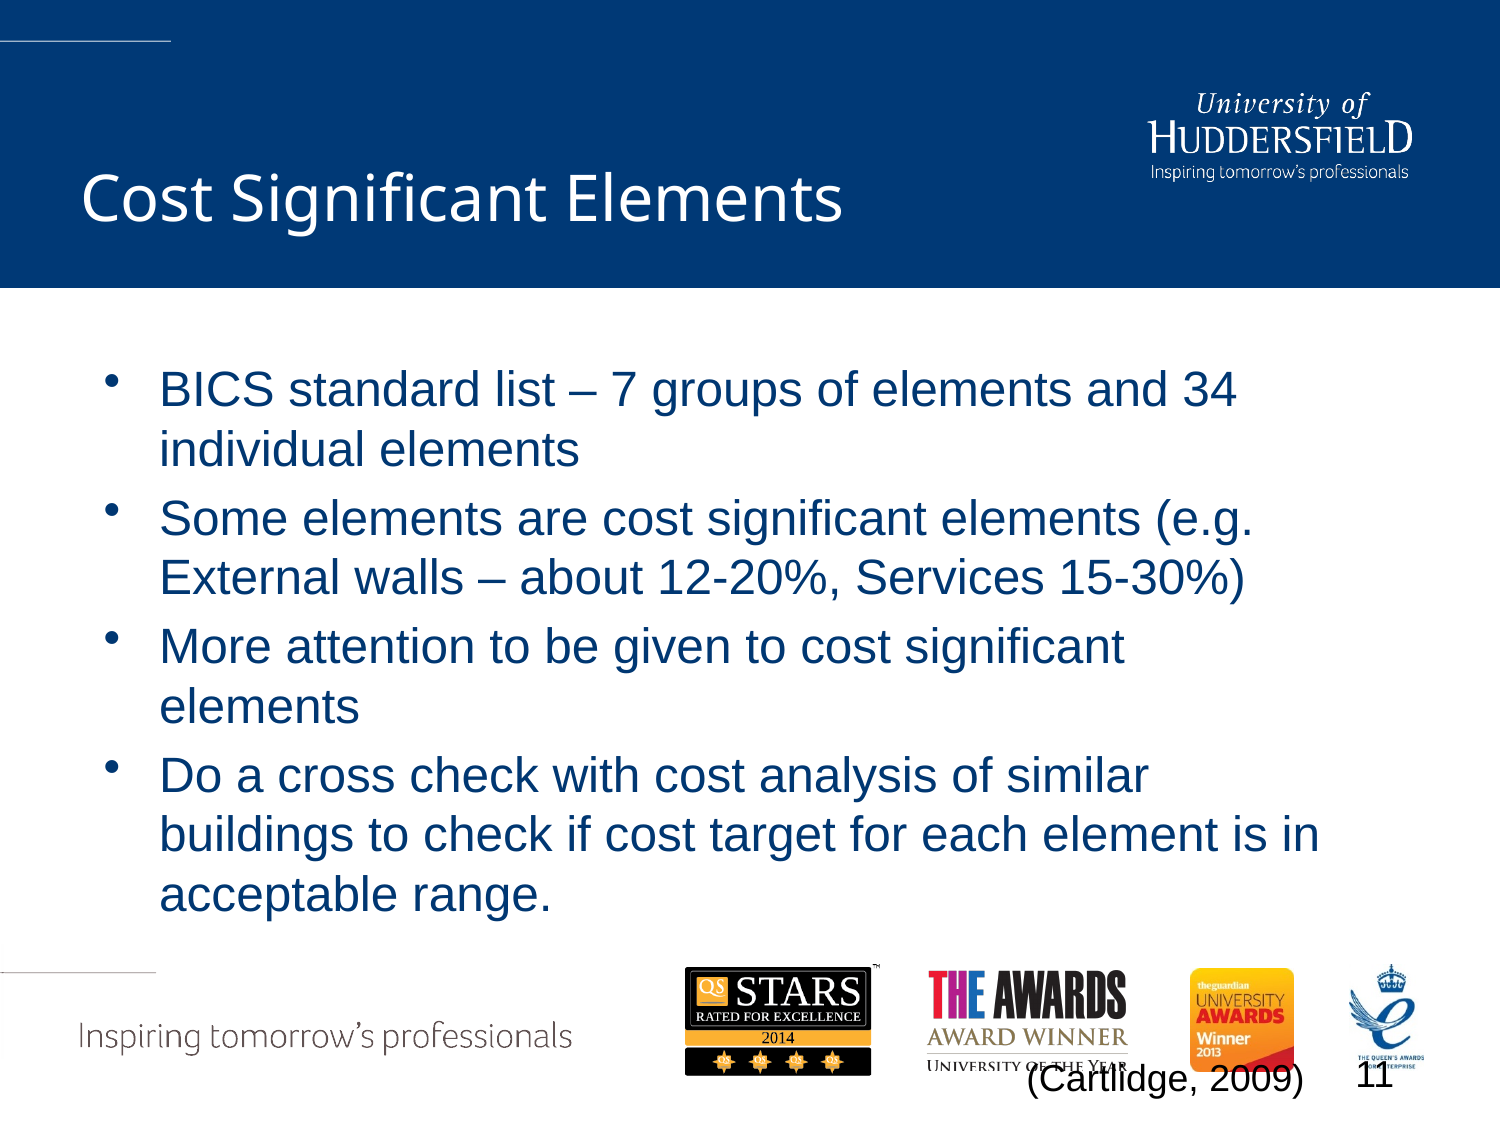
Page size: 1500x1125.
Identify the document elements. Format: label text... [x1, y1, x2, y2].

picture [0, 0, 1500, 288]
title Cost Significant Elements [64, 149, 1415, 297]
picture [685, 964, 880, 1076]
list BICS standard list – 7 groups of elements and 34 individual elements Some elements are cost significant elements (e.g. External walls – about 12-20%, Services 15-30%) More attention to be given to cost significant elements Do a cross check with cost analysis of similar buildings to check if cost target for each element is in acceptable range. [88, 349, 1341, 929]
picture [1190, 968, 1294, 1046]
slide_number 11 [1340, 1042, 1425, 1103]
picture [0, 944, 591, 1059]
text_box (Cartlidge, 2009) [1011, 1046, 1321, 1107]
picture [1349, 964, 1424, 1042]
